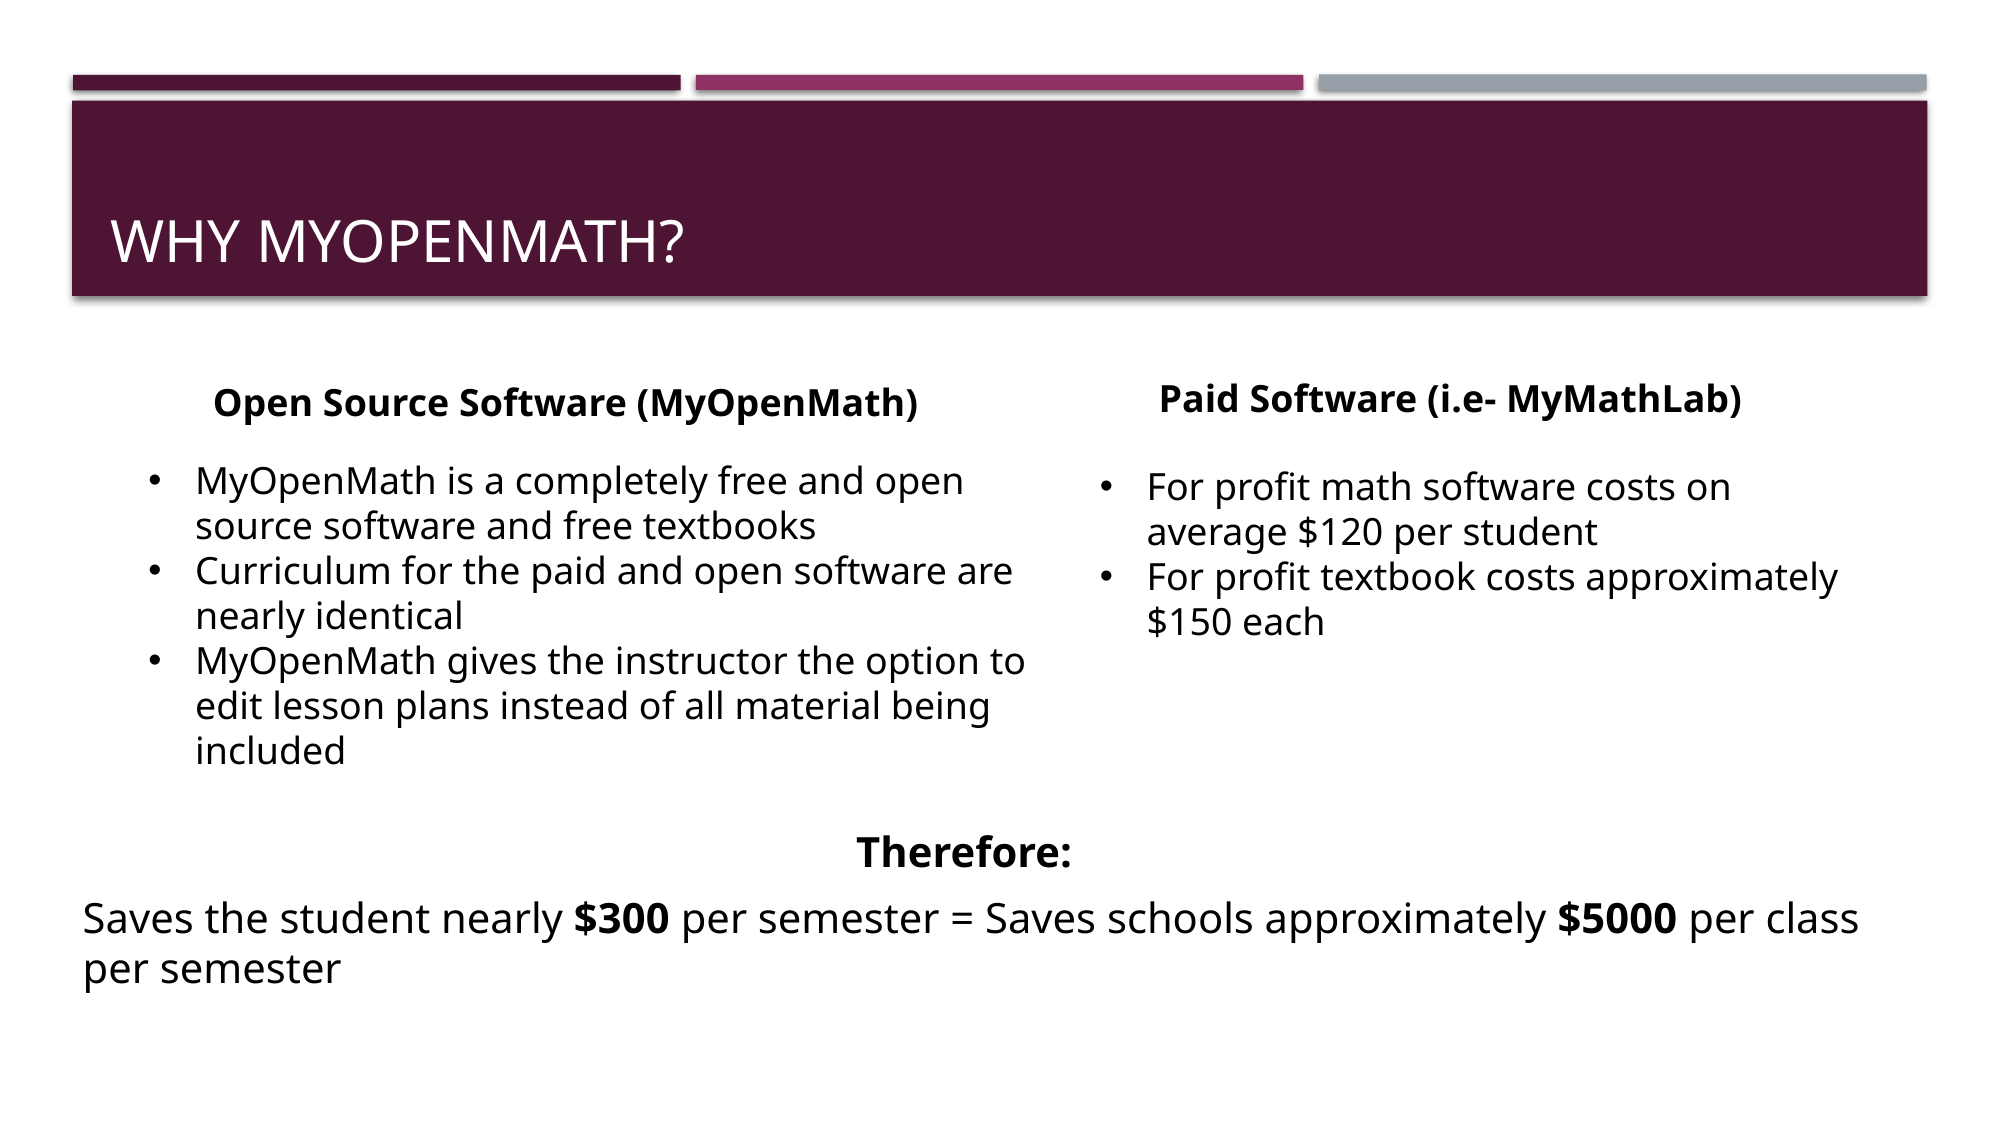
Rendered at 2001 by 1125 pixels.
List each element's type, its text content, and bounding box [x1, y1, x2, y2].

text_box Saves the student nearly $300 per semester = Saves schools approximately $5000 per class per semester [67, 884, 1905, 1000]
text_box For profit math software costs on average $120 per student For profit textbook costs approximately $150 each [1085, 455, 1868, 651]
title Why Myopenmath? [95, 115, 1905, 282]
text_box Paid Software (i.e- MyMathLab) [1143, 367, 1868, 428]
text_box Open Source Software (MyOpenMath) [198, 371, 988, 432]
text_box Therefore: [841, 818, 1795, 884]
text_box MyOpenMath is a completely free and open source software and free textbooks Curriculum for the paid and open software are nearly identical MyOpenMath gives the instructor the option to edit lesson plans instead of all material being included [133, 449, 1053, 779]
